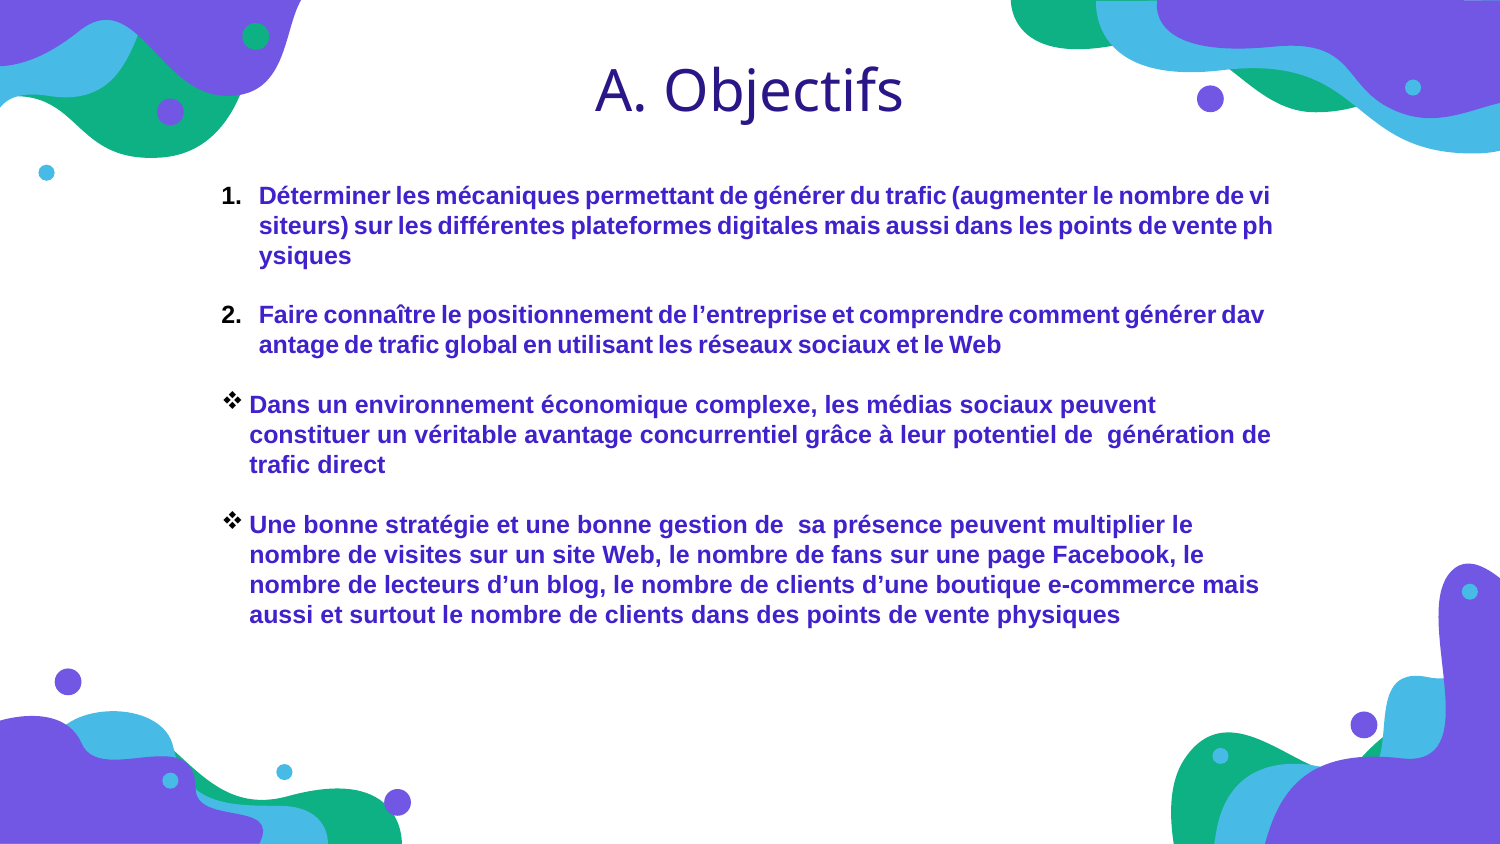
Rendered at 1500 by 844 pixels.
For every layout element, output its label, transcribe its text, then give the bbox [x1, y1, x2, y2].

text_box A. Objectifs [74, 69, 1426, 106]
text_box Déterminer les mécaniques permettant de générer du traﬁc (augmenter le nombre de visiteurs) sur les différentes plateformes digitales mais aussi dans les points de vente physiques Faire connaître le positionnement de l’entreprise et comprendre comment générer davantage de traﬁc global en utilisant les réseaux sociaux et le Web Dans un environnement économique complexe, les médias sociaux peuvent constituer un véritable avantage concurrentiel grâce à leur potentiel de génération de traﬁc direct Une bonne stratégie et une bonne gestion de sa présence peuvent multiplier le nombre de visites sur un site Web, le nombre de fans sur une page Facebook, le nombre de lecteurs d’un blog, le nombre de clients d’une boutique e-commerce mais aussi et surtout le nombre de clients dans des points de vente physiques [206, 171, 1294, 666]
